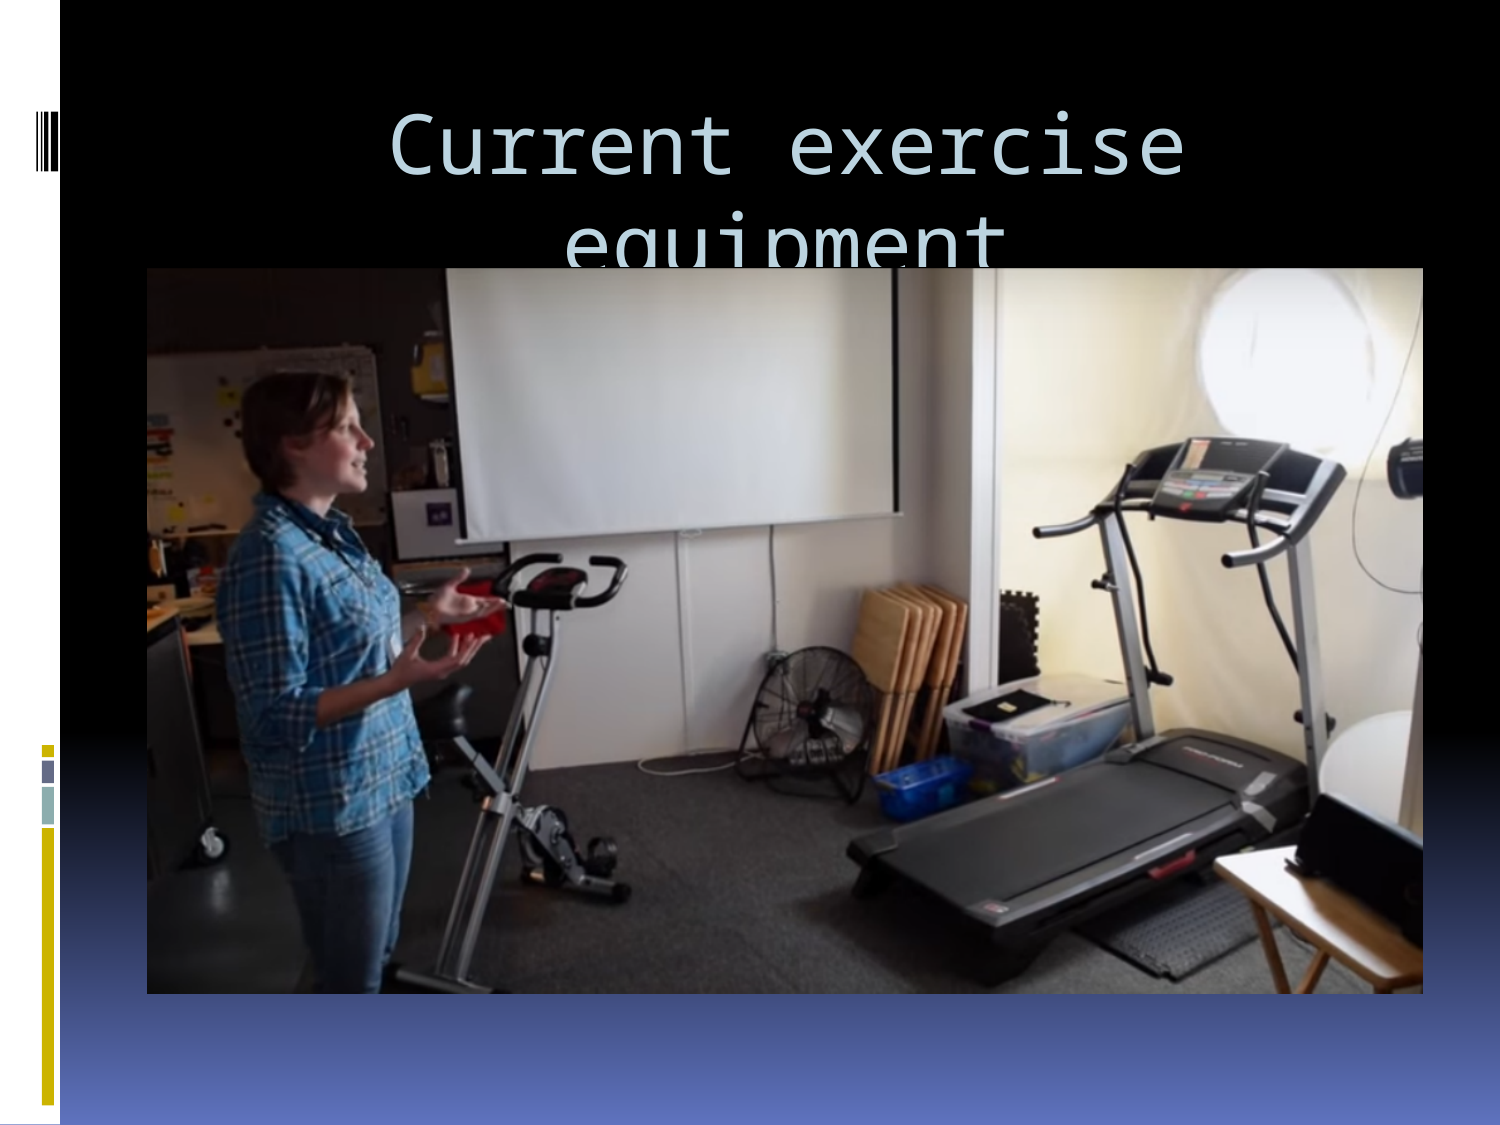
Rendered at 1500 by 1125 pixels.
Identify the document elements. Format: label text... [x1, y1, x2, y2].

title Current exercise equipment [150, 83, 1425, 234]
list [147, 266, 1423, 994]
